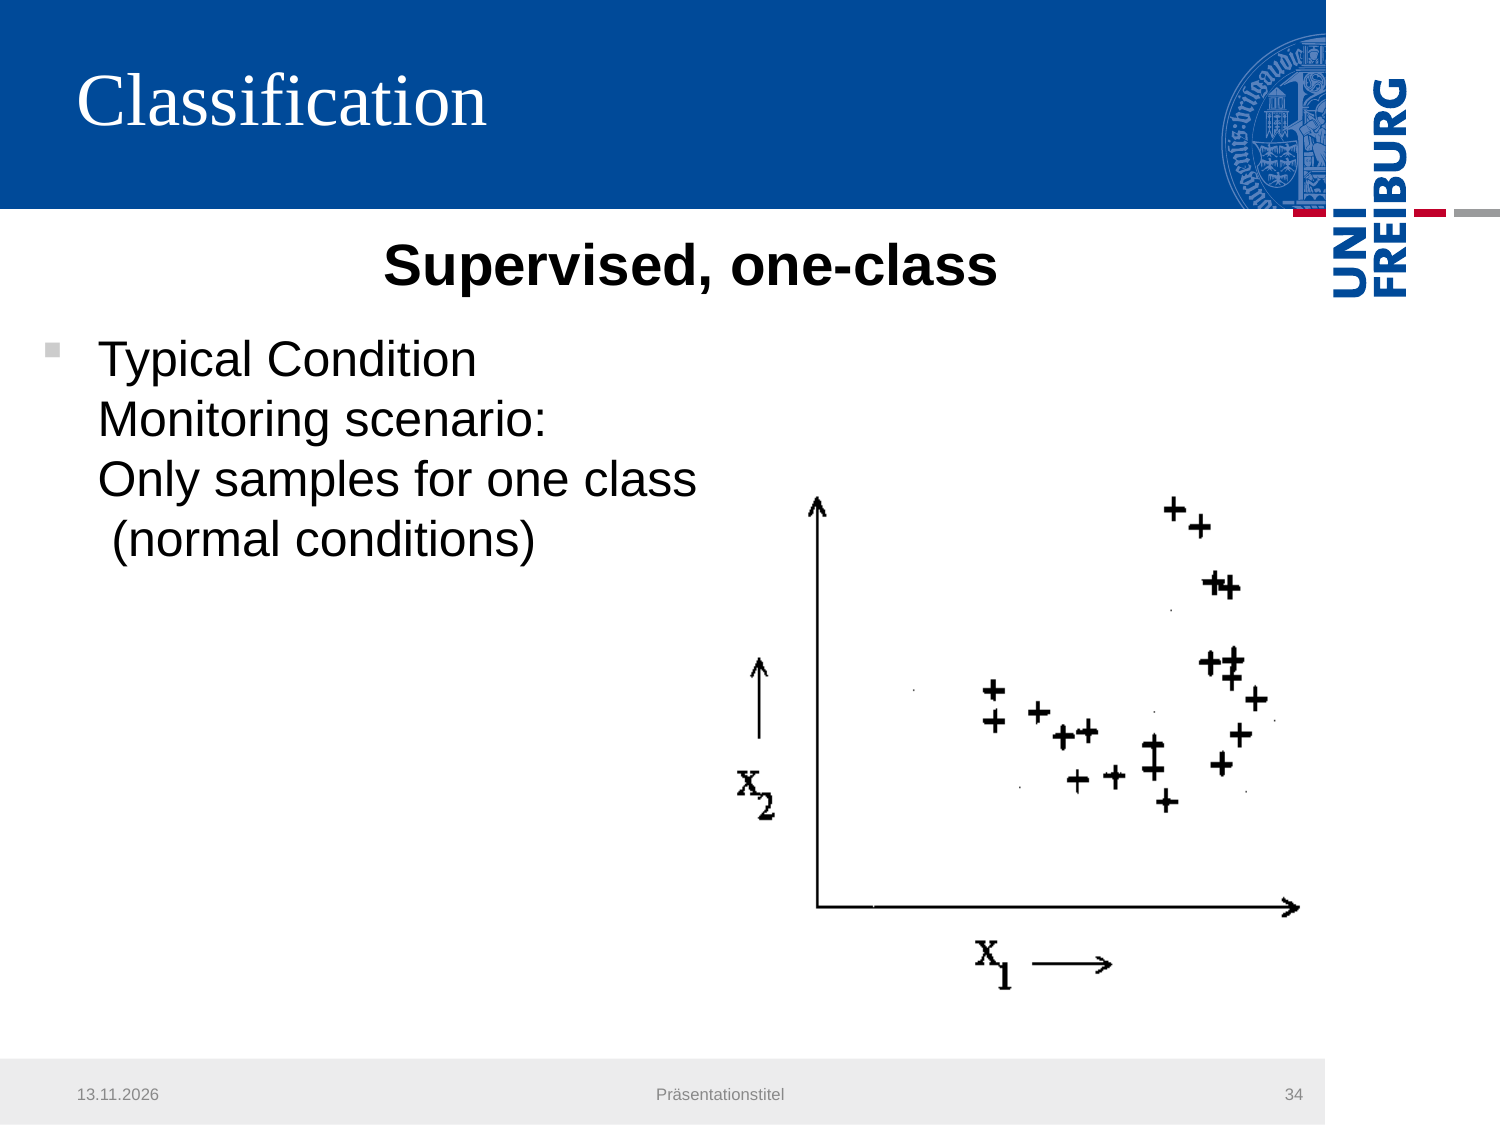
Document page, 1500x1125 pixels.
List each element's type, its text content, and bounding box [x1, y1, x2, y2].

text_box Supervised, one-class [60, 219, 1324, 305]
text_box Typical Condition Monitoring scenario: Only samples for one class (normal conditions) [41, 326, 698, 1023]
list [714, 385, 1389, 1036]
slide_number 34 [1234, 1074, 1304, 1114]
title Classification [76, 50, 1235, 169]
footer Präsentationstitel [230, 1074, 1211, 1114]
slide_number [76, 1074, 207, 1114]
